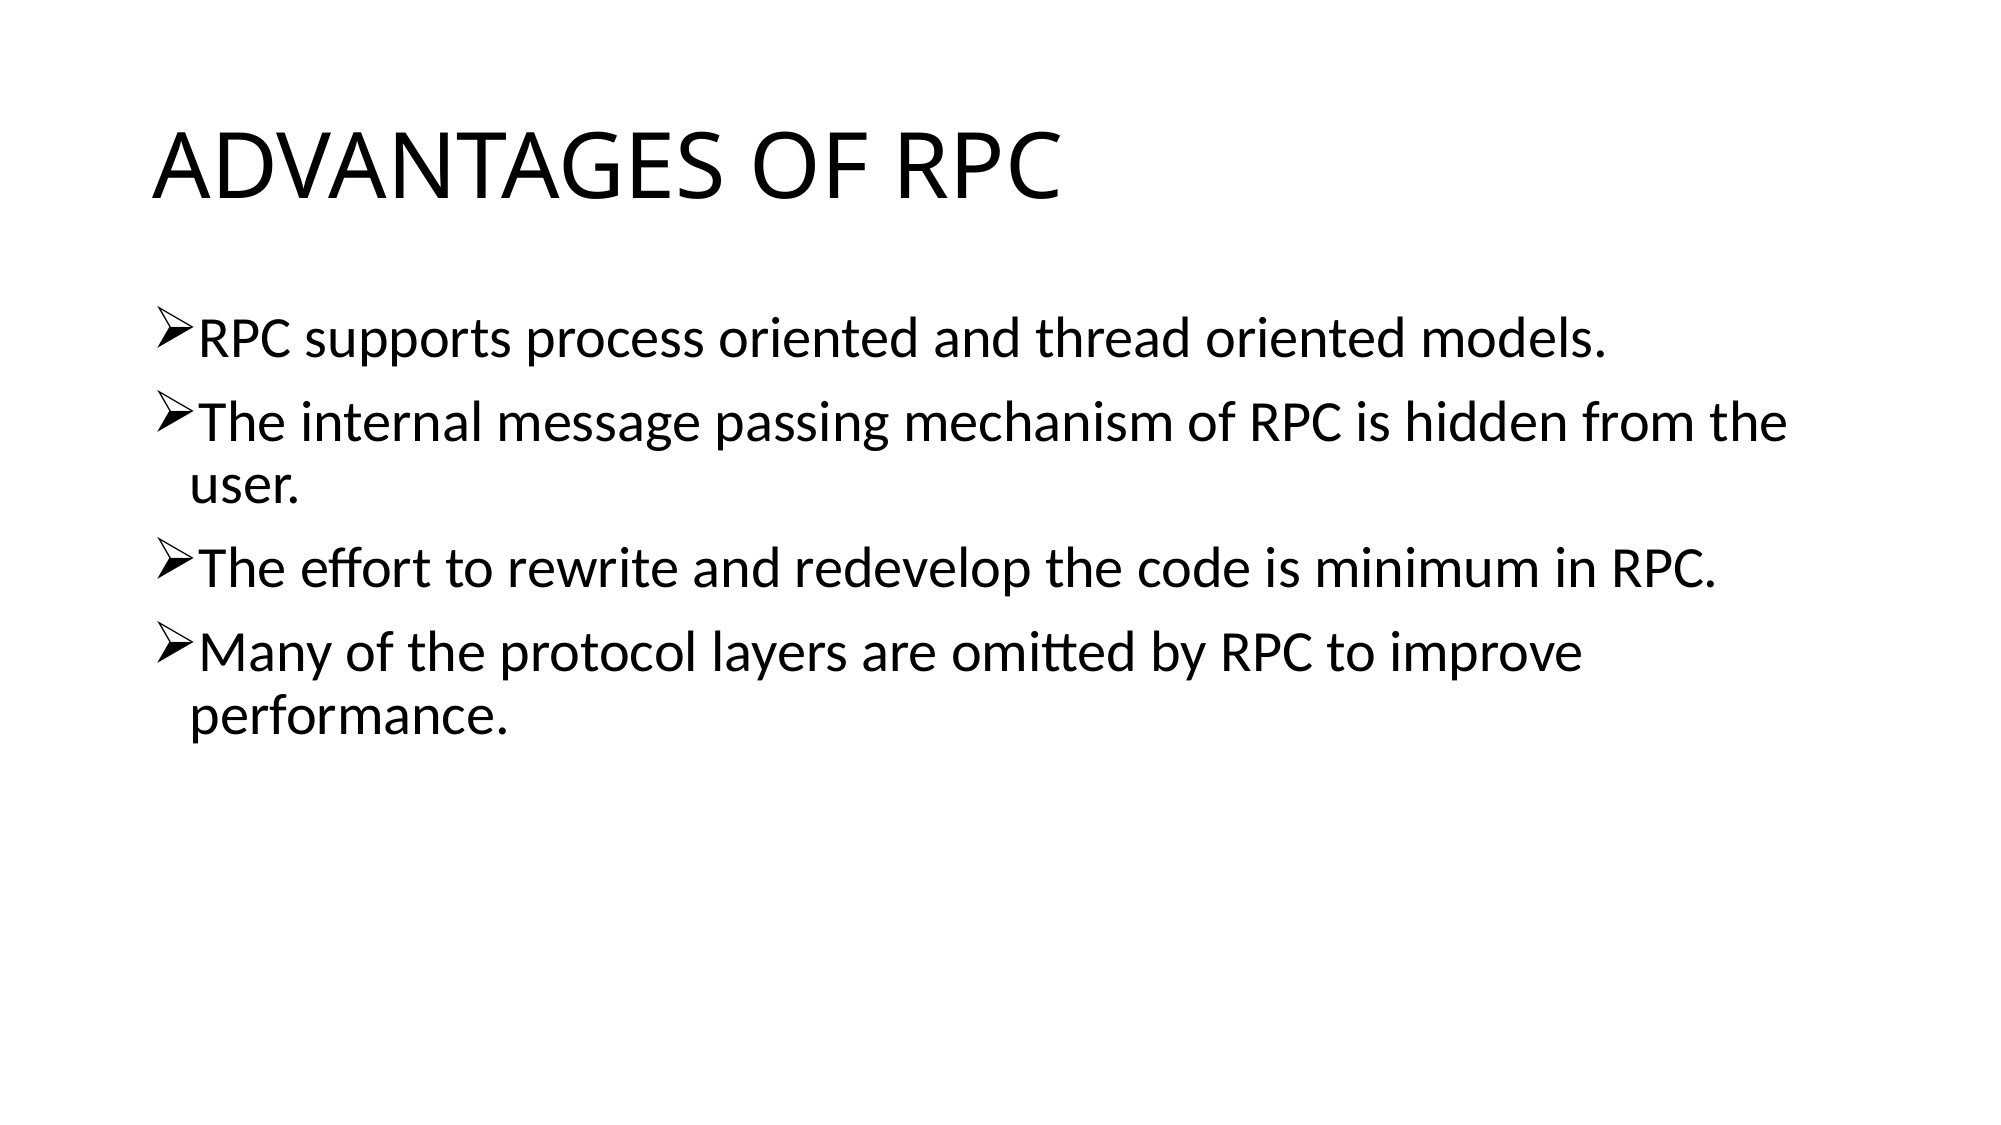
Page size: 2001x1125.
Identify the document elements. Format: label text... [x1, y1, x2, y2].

title ADVANTAGES OF RPC [137, 59, 1863, 278]
list RPC supports process oriented and thread oriented models. The internal message passing mechanism of RPC is hidden from the user. The effort to rewrite and redevelop the code is minimum in RPC. Many of the protocol layers are omitted by RPC to improve performance. [137, 299, 1863, 1014]
